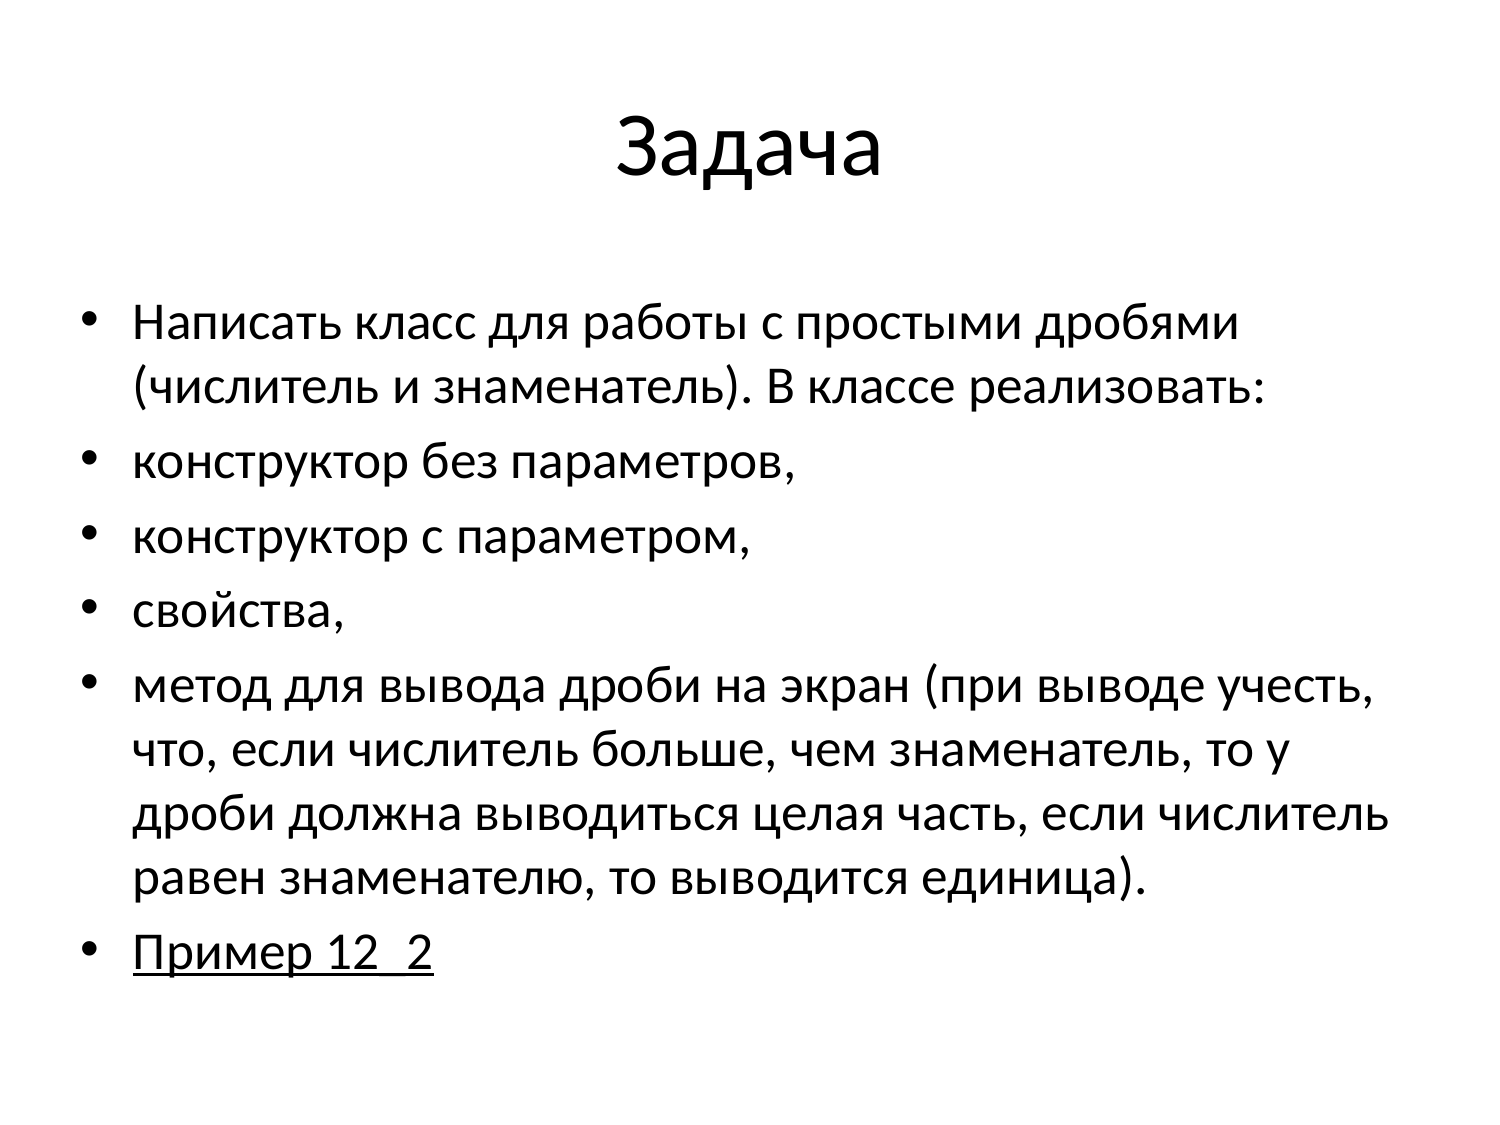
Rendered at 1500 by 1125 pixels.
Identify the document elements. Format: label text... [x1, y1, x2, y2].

title Задача [75, 45, 1425, 233]
list Написать класс для работы с простыми дробями (числитель и знаменатель). В классе реализовать: конструктор без параметров, конструктор с параметром, свойства, метод для вывода дроби на экран (при выводе учесть, что, если числитель больше, чем знаменатель, то у дроби должна выводиться целая часть, если числитель равен знаменателю, то выводится единица). Пример 12_2 [64, 278, 1415, 1022]
